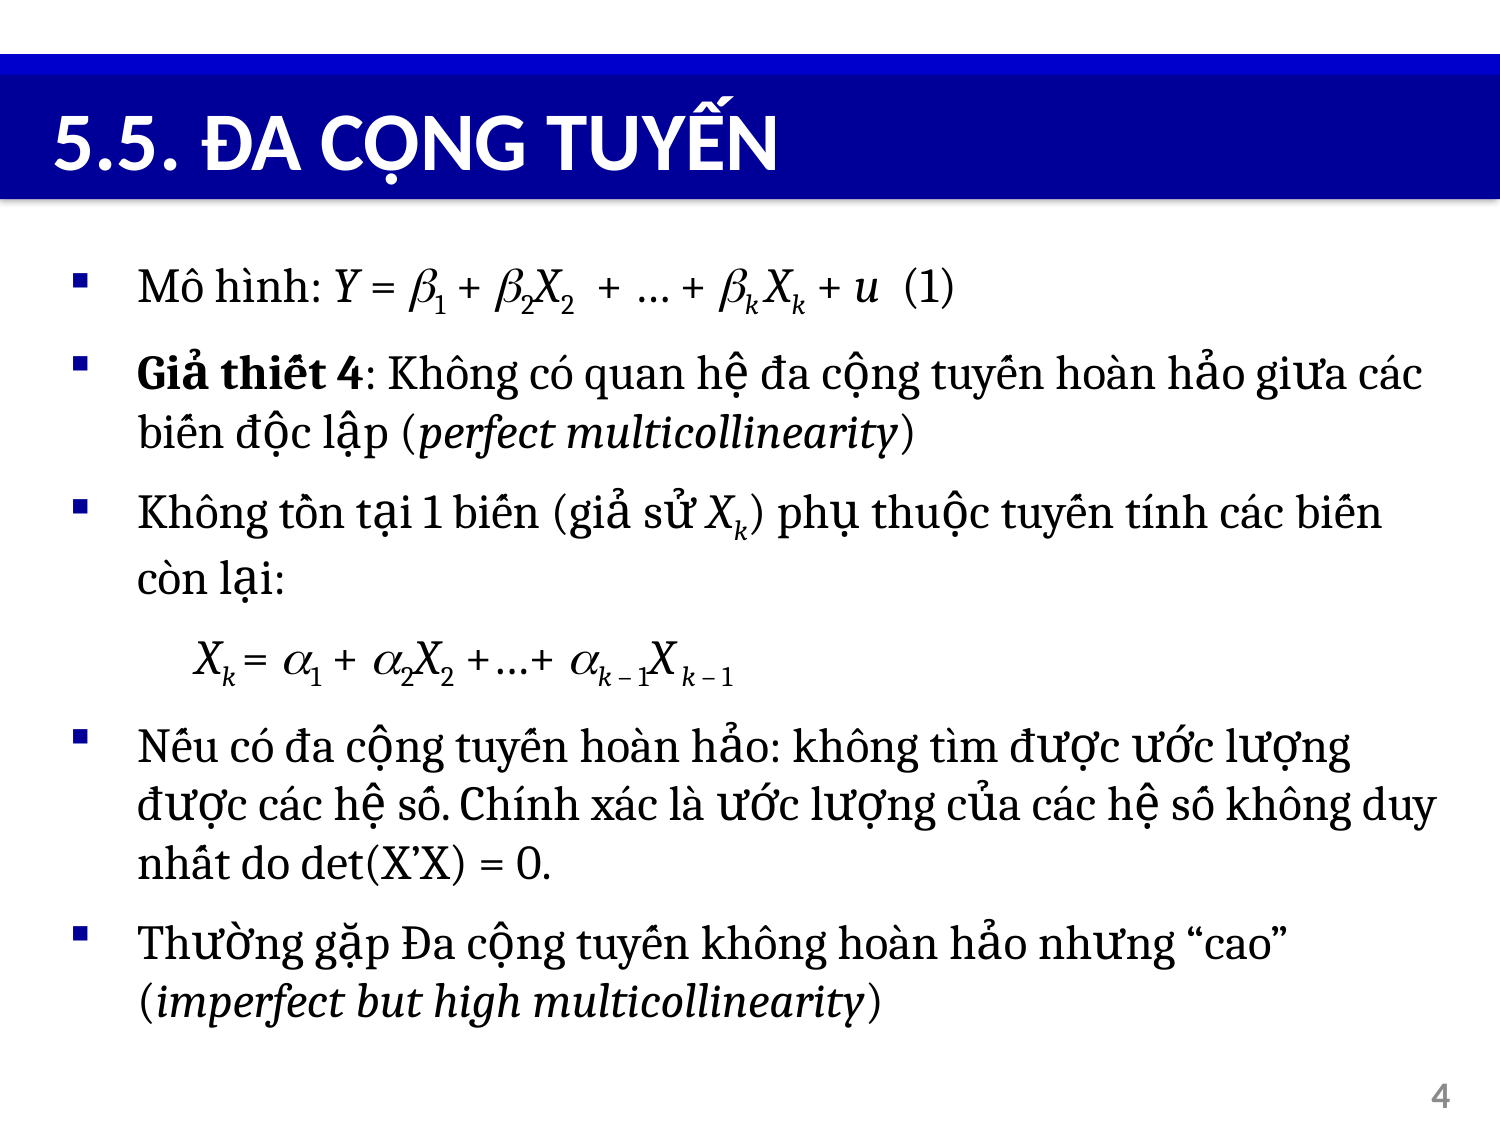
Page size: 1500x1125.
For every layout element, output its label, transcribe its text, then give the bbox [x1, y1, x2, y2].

list Mô hình: Y = 1 + 2X2 + … + k Xk + u (1) Giả thiết 4: Không có quan hệ đa cộng tuyến hoàn hảo giưa các biến độc lập (perfect multicollinearity) Không tồn tại 1 biến (giả sử Xk) phụ thuộc tuyến tính các biến còn lại: Xk = 1 + 2X2 +…+ k – 1X k – 1 Nếu có đa cộng tuyến hoàn hảo: không tìm được ước lượng được các hệ số. Chính xác là ước lượng của các hệ số không duy nhất do det(X’X) = 0. Thường gặp Đa cộng tuyến không hoàn hảo nhưng “cao” (imperfect but high multicollinearity) [54, 245, 1455, 1044]
slide_number 4 [1340, 1063, 1466, 1124]
title 5.5. ĐA CỘNG TUYẾN [0, 74, 1500, 200]
